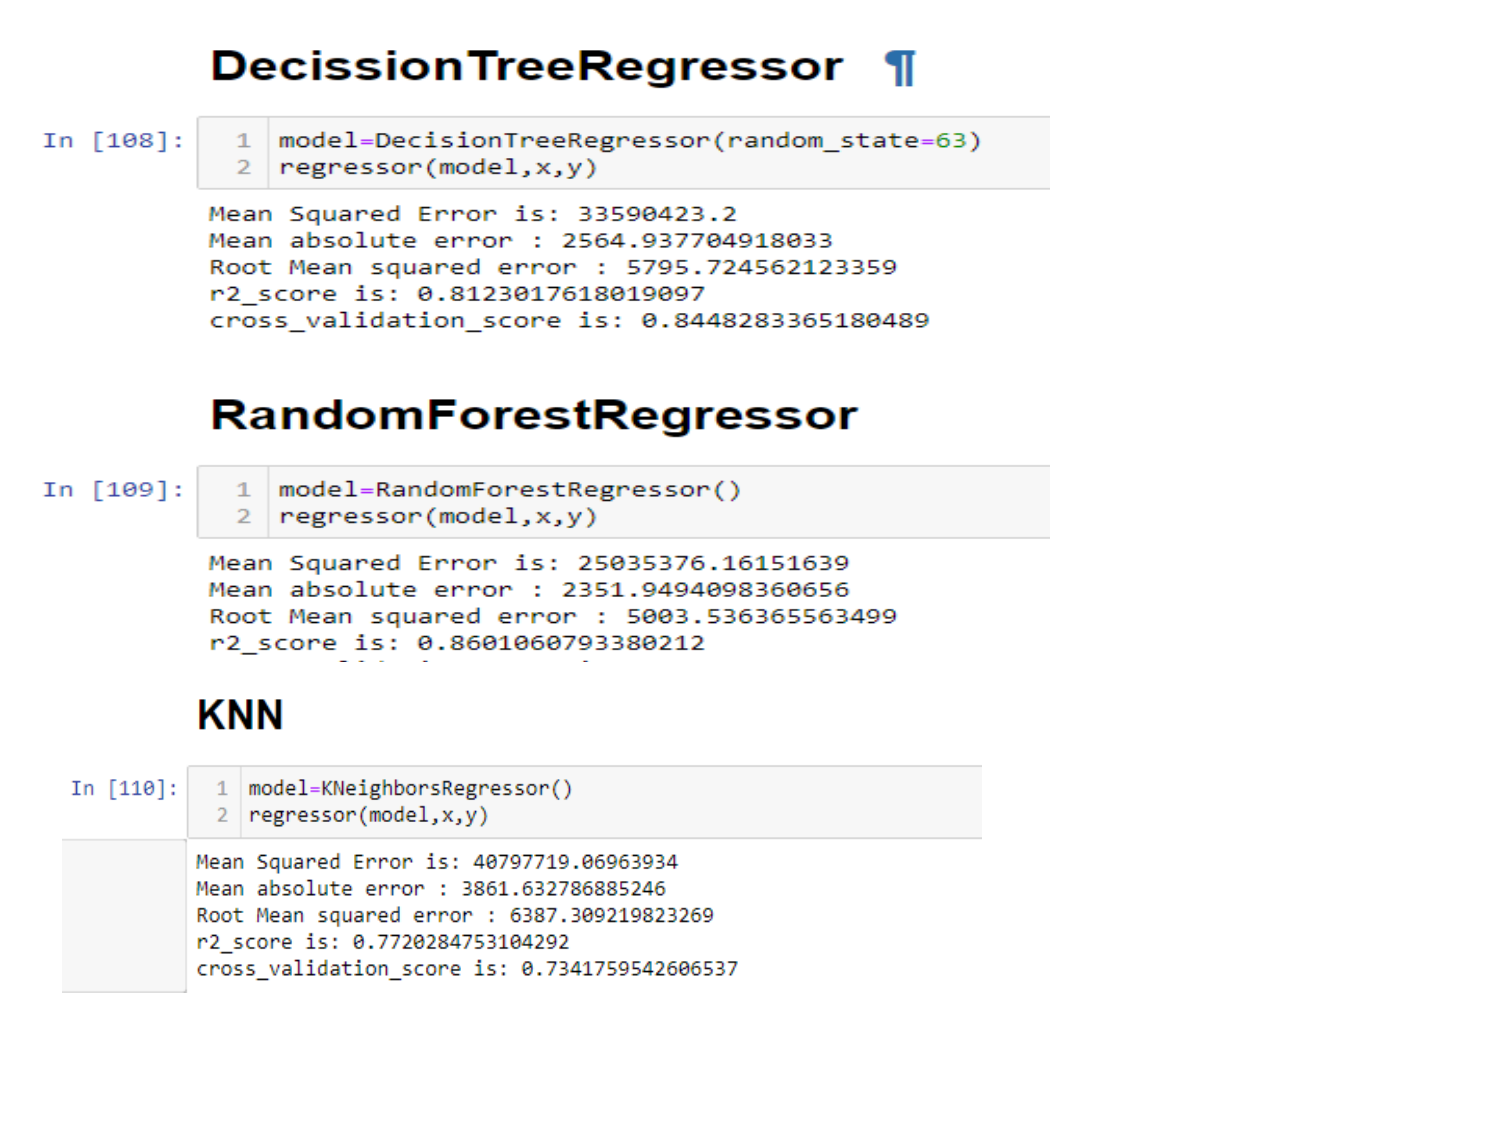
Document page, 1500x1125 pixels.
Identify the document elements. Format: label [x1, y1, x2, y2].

picture [62, 662, 982, 993]
list [12, 49, 1051, 694]
